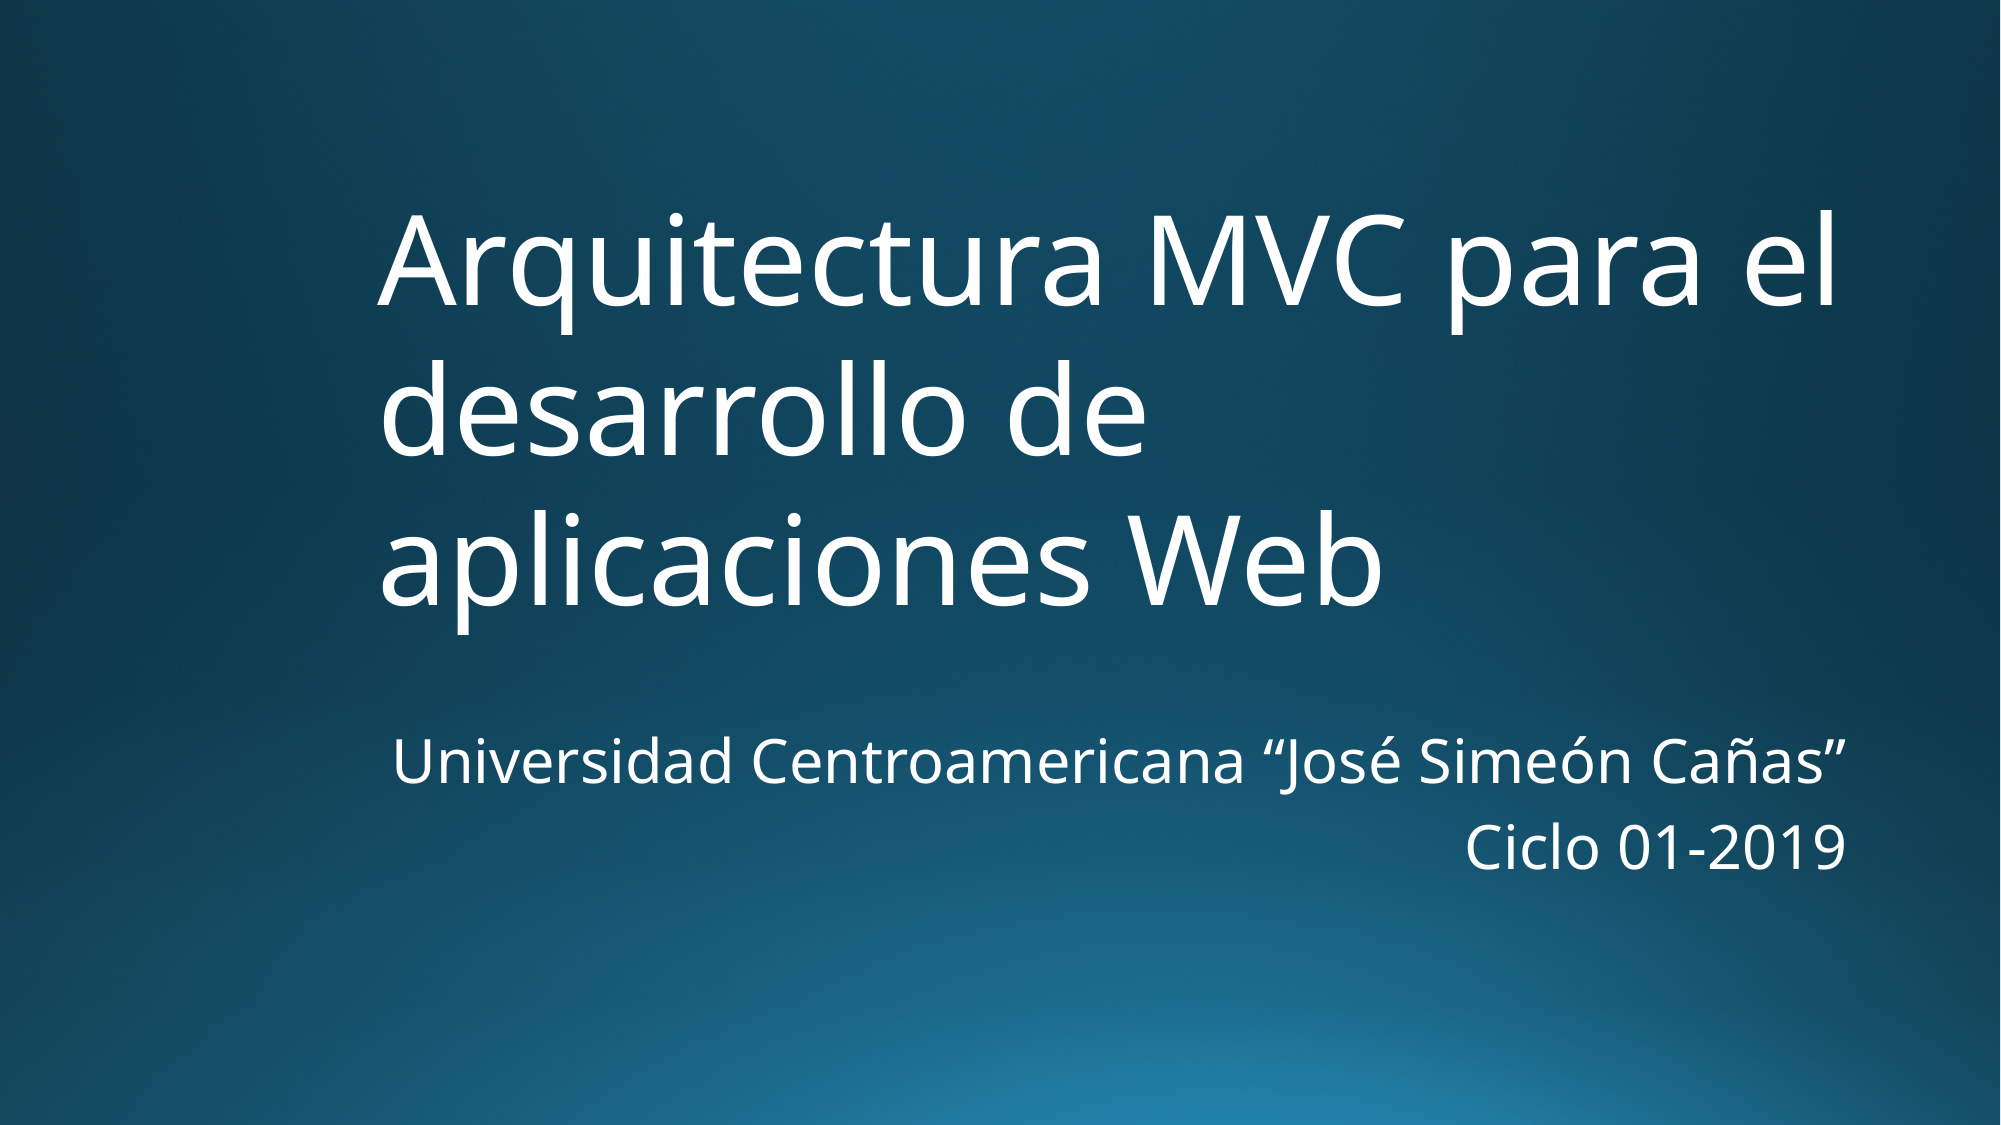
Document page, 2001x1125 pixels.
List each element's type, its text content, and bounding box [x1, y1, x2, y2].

text_box Arquitectura MVC para el desarrollo de aplicaciones Web [362, 172, 1863, 638]
picture [0, 0, 2001, 1125]
subtitle Universidad Centroamericana “José Simeón Cañas” Ciclo 01-2019 [362, 714, 1863, 891]
